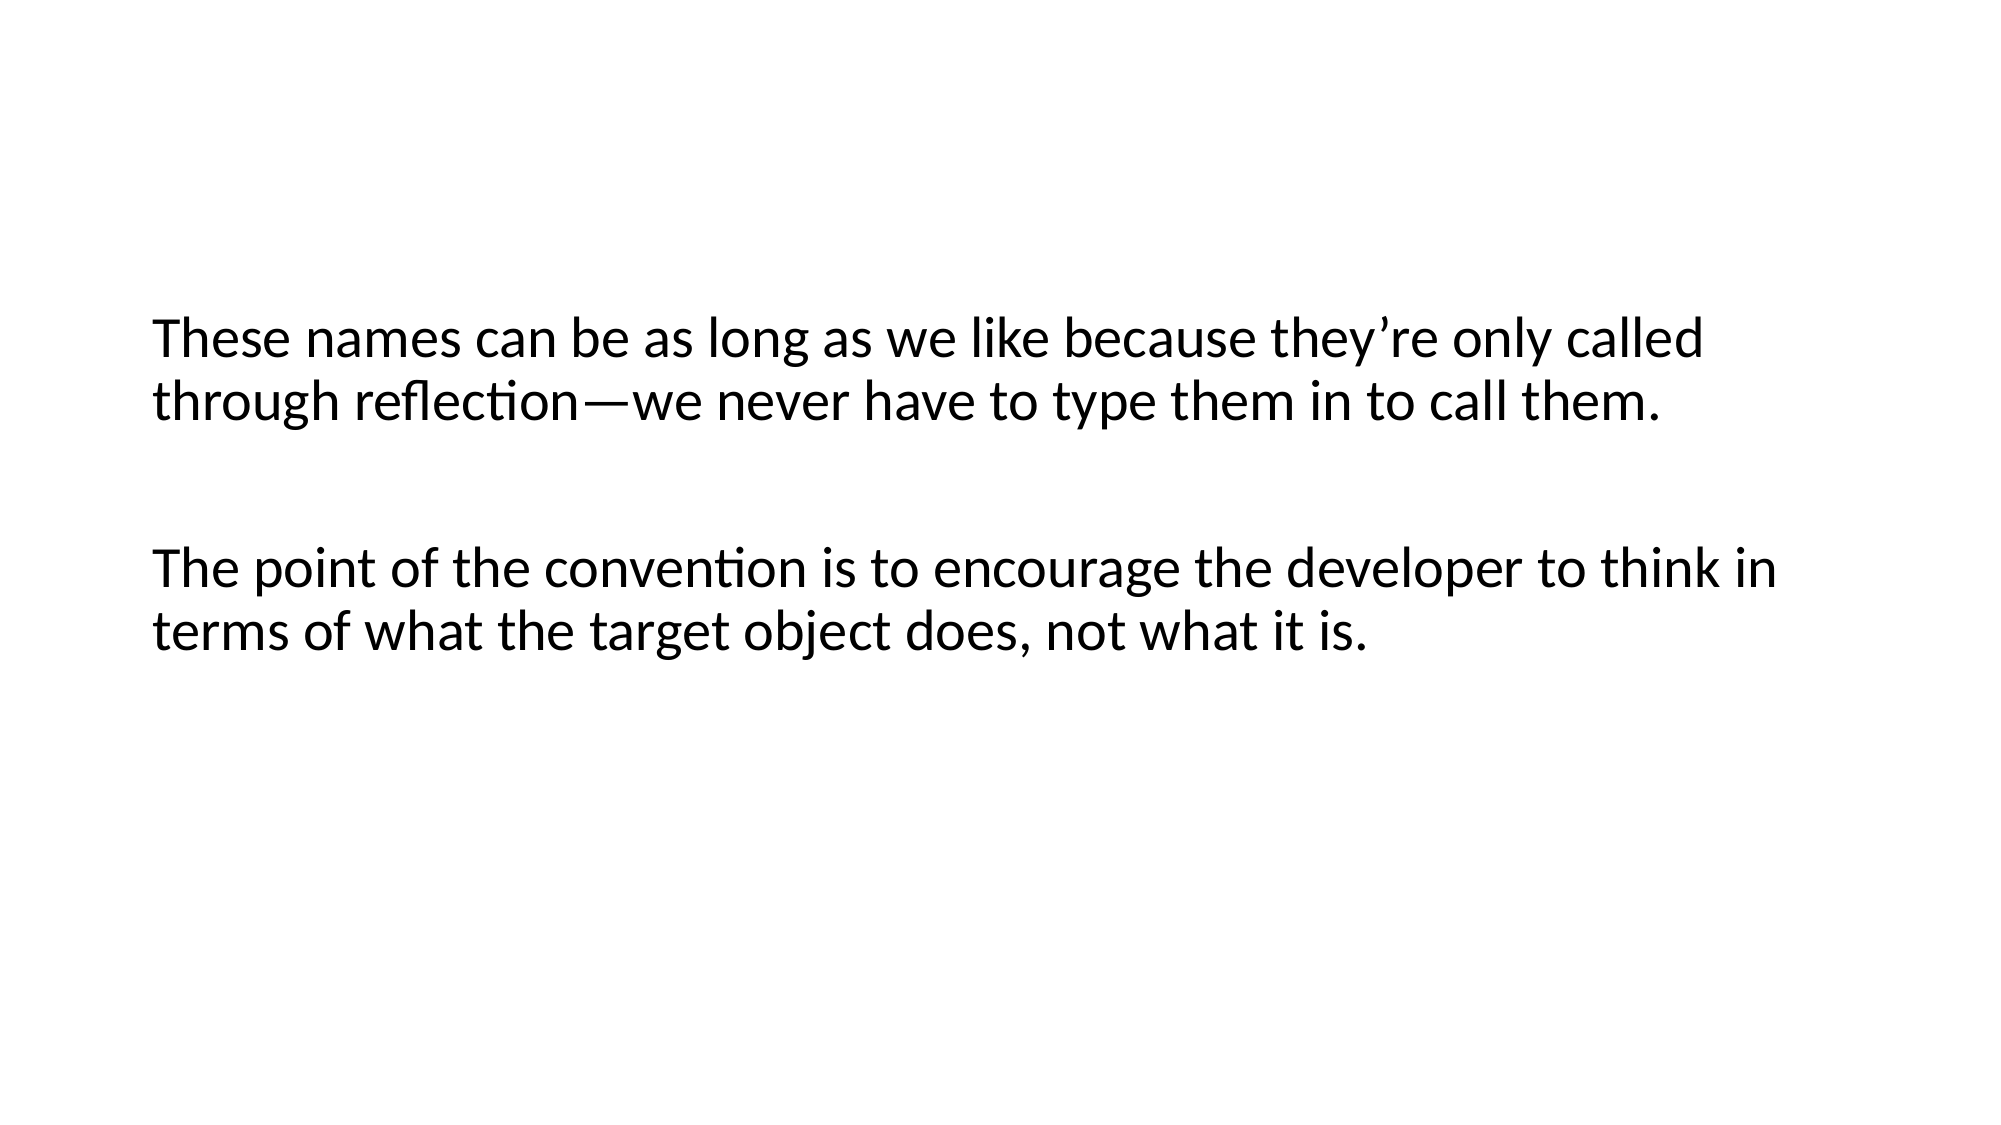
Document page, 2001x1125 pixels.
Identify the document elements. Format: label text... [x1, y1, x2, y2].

list These names can be as long as we like because they’re only called through reflection—we never have to type them in to call them. The point of the convention is to encourage the developer to think in terms of what the target object does, not what it is. [137, 299, 1863, 1014]
